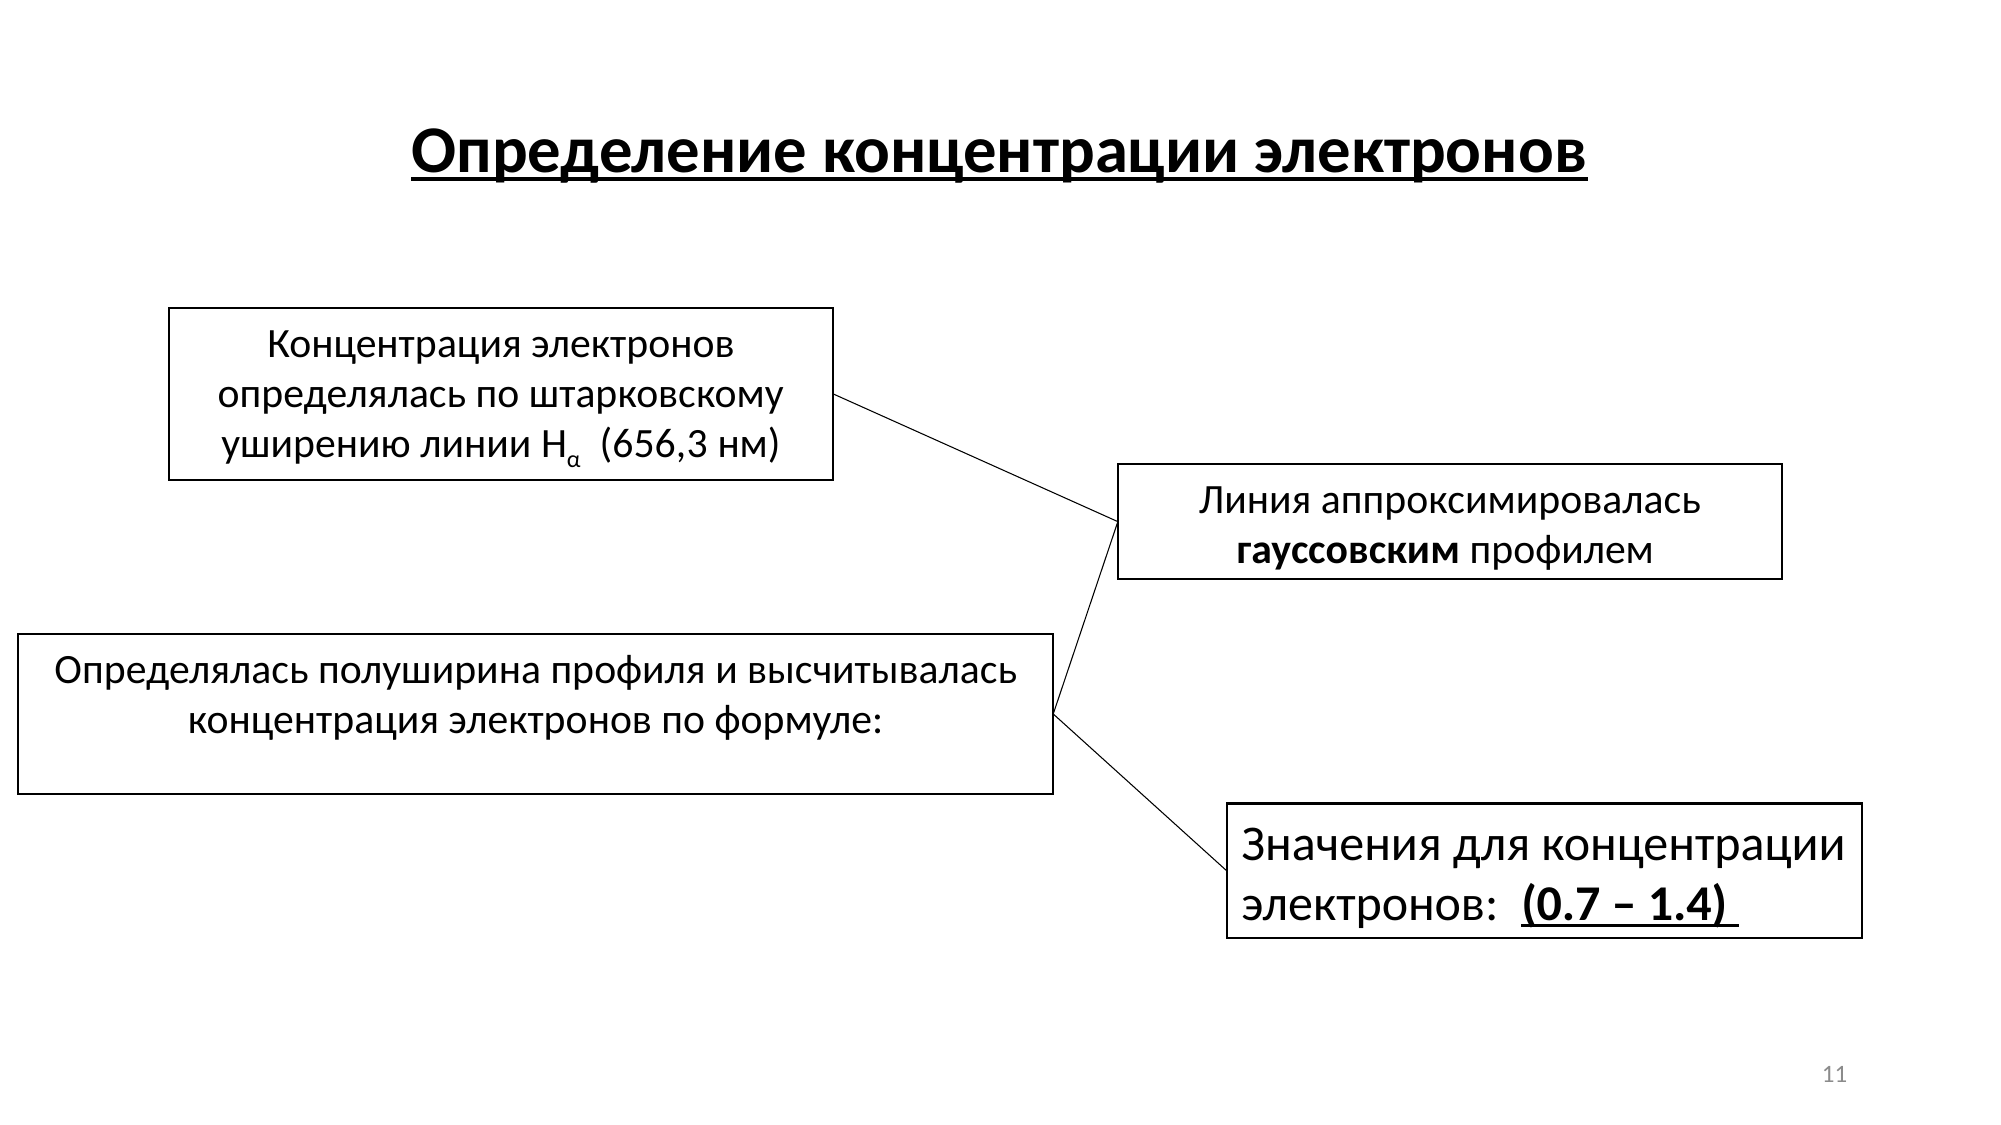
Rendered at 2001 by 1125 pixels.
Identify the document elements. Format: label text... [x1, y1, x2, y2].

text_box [1053, 522, 1118, 755]
text_box Линия аппроксимировалась гауссовским профилем [1118, 463, 1783, 580]
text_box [832, 391, 1118, 523]
slide_number 11 [1412, 1042, 1863, 1103]
text_box Определение концентрации электронов [245, 98, 1754, 194]
text_box Концентрация электронов определялась по штарковскому уширению линии Hα (656,3 нм) [168, 307, 834, 481]
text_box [1053, 755, 1227, 904]
